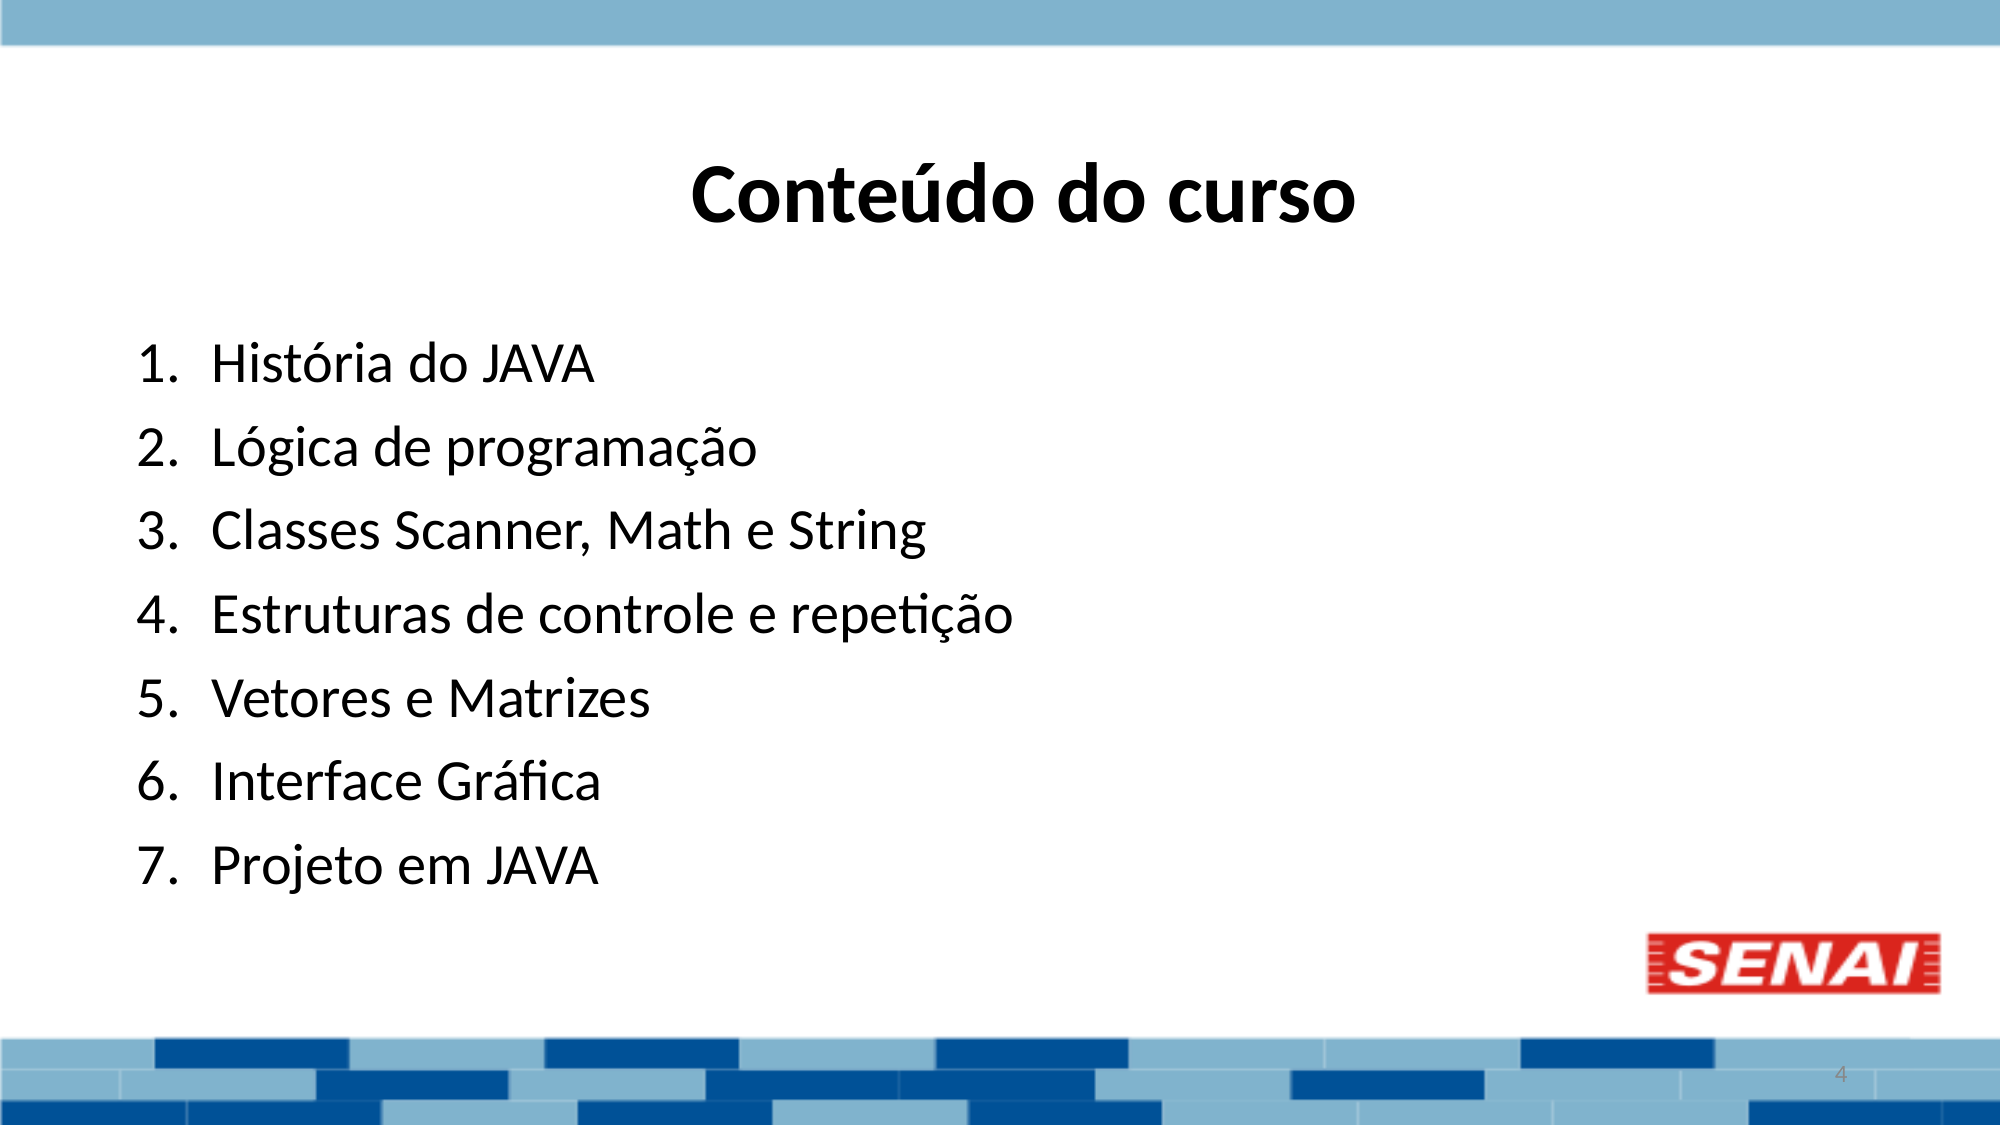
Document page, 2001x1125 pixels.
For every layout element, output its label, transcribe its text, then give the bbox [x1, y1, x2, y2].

list História do JAVA Lógica de programação Classes Scanner, Math e String Estruturas de controle e repetição Vetores e Matrizes Interface Gráfica Projeto em JAVA [121, 324, 1929, 982]
title Conteúdo do curso [121, 111, 1929, 278]
picture [0, 0, 2000, 1125]
slide_number [137, 1042, 588, 1103]
slide_number ‹#› [1412, 1042, 1863, 1103]
footer [662, 1042, 1338, 1103]
